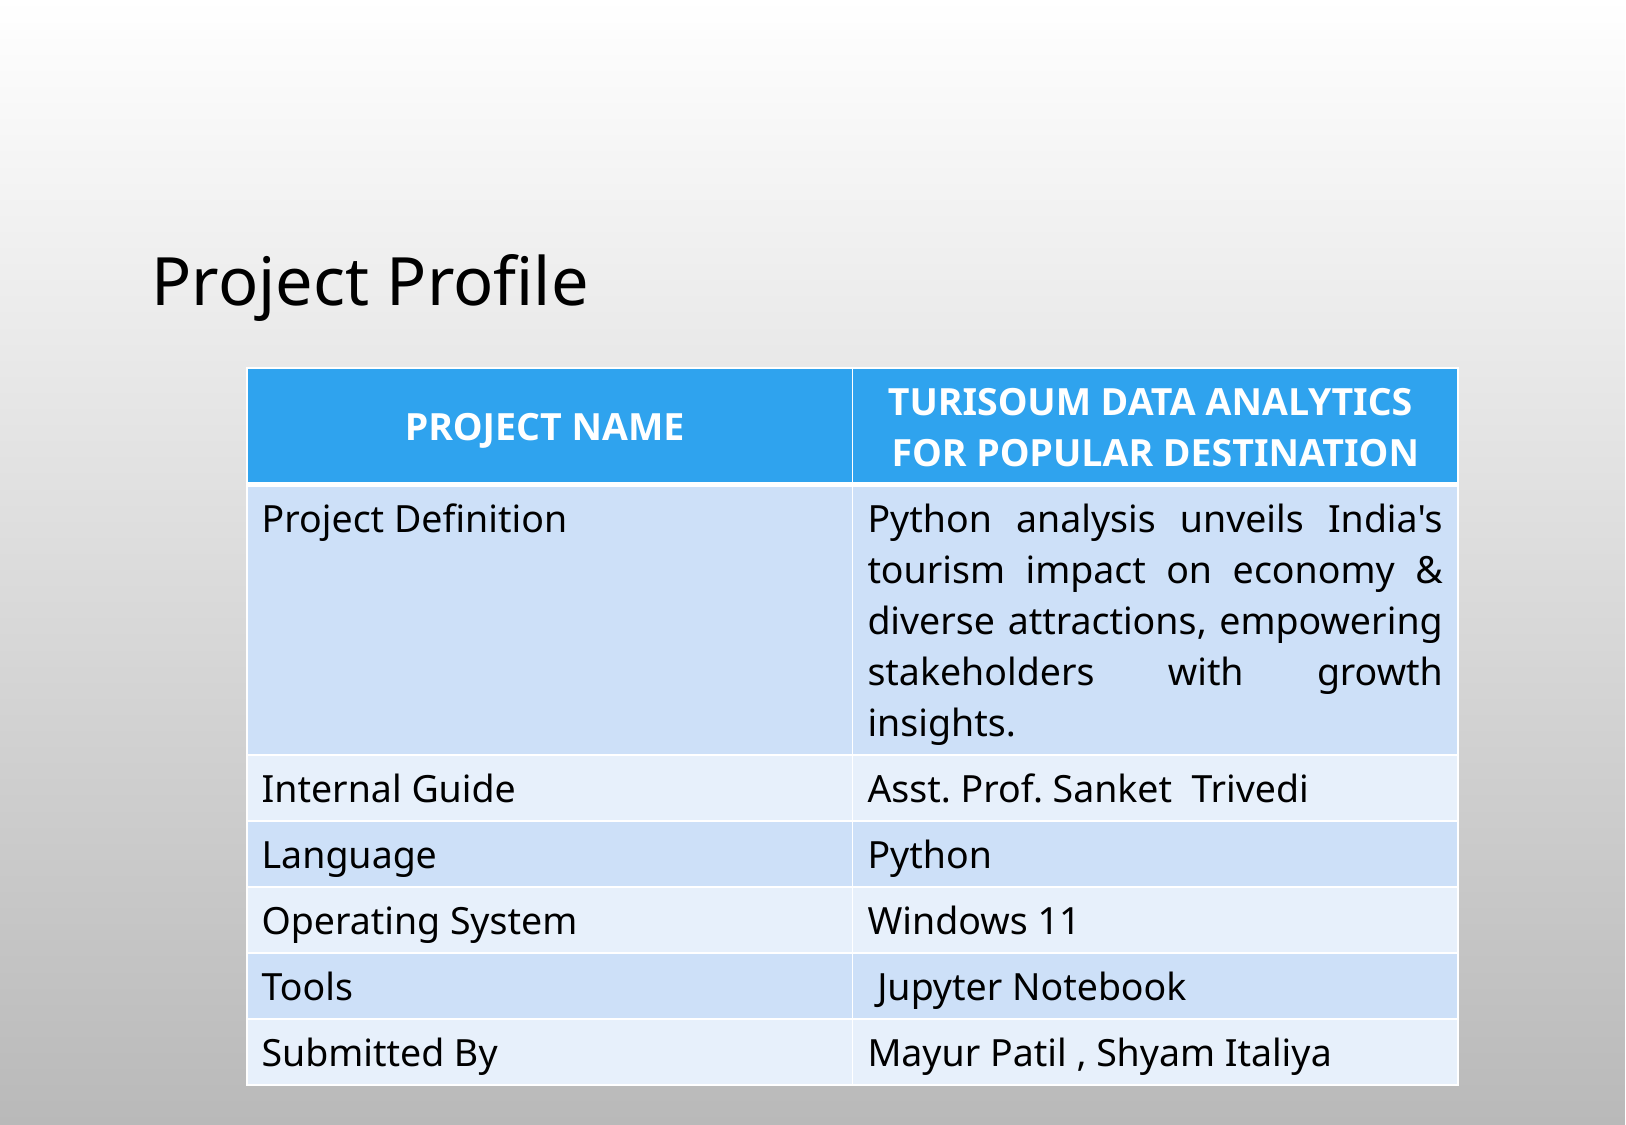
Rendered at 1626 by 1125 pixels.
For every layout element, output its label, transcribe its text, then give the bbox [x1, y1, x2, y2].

table_cell Internal Guide [248, 756, 852, 820]
table_cell Asst. Prof. Sanket Trivedi [853, 756, 1457, 820]
table_cell Tools [248, 954, 852, 1018]
table_cell Windows 11 [853, 888, 1457, 952]
table_cell Submitted By [248, 1020, 852, 1084]
table_cell Mayur Patil , Shyam Italiya [853, 1020, 1457, 1084]
table_cell Python [853, 822, 1457, 886]
table_cell Jupyter Notebook [853, 954, 1457, 1018]
table_cell Project Definition [248, 487, 852, 754]
table_cell Operating System [248, 888, 852, 952]
table_header TURISOUM DATA ANALYTICS FOR POPULAR DESTINATION [853, 369, 1457, 482]
table_cell Python analysis unveils India's tourism impact on economy & diverse attractions, empowering stakeholders with growth insights. [853, 487, 1457, 754]
table_header PROJECT NAME [248, 369, 852, 482]
text_box Project Profile [136, 231, 684, 326]
table_cell Language [248, 822, 852, 886]
